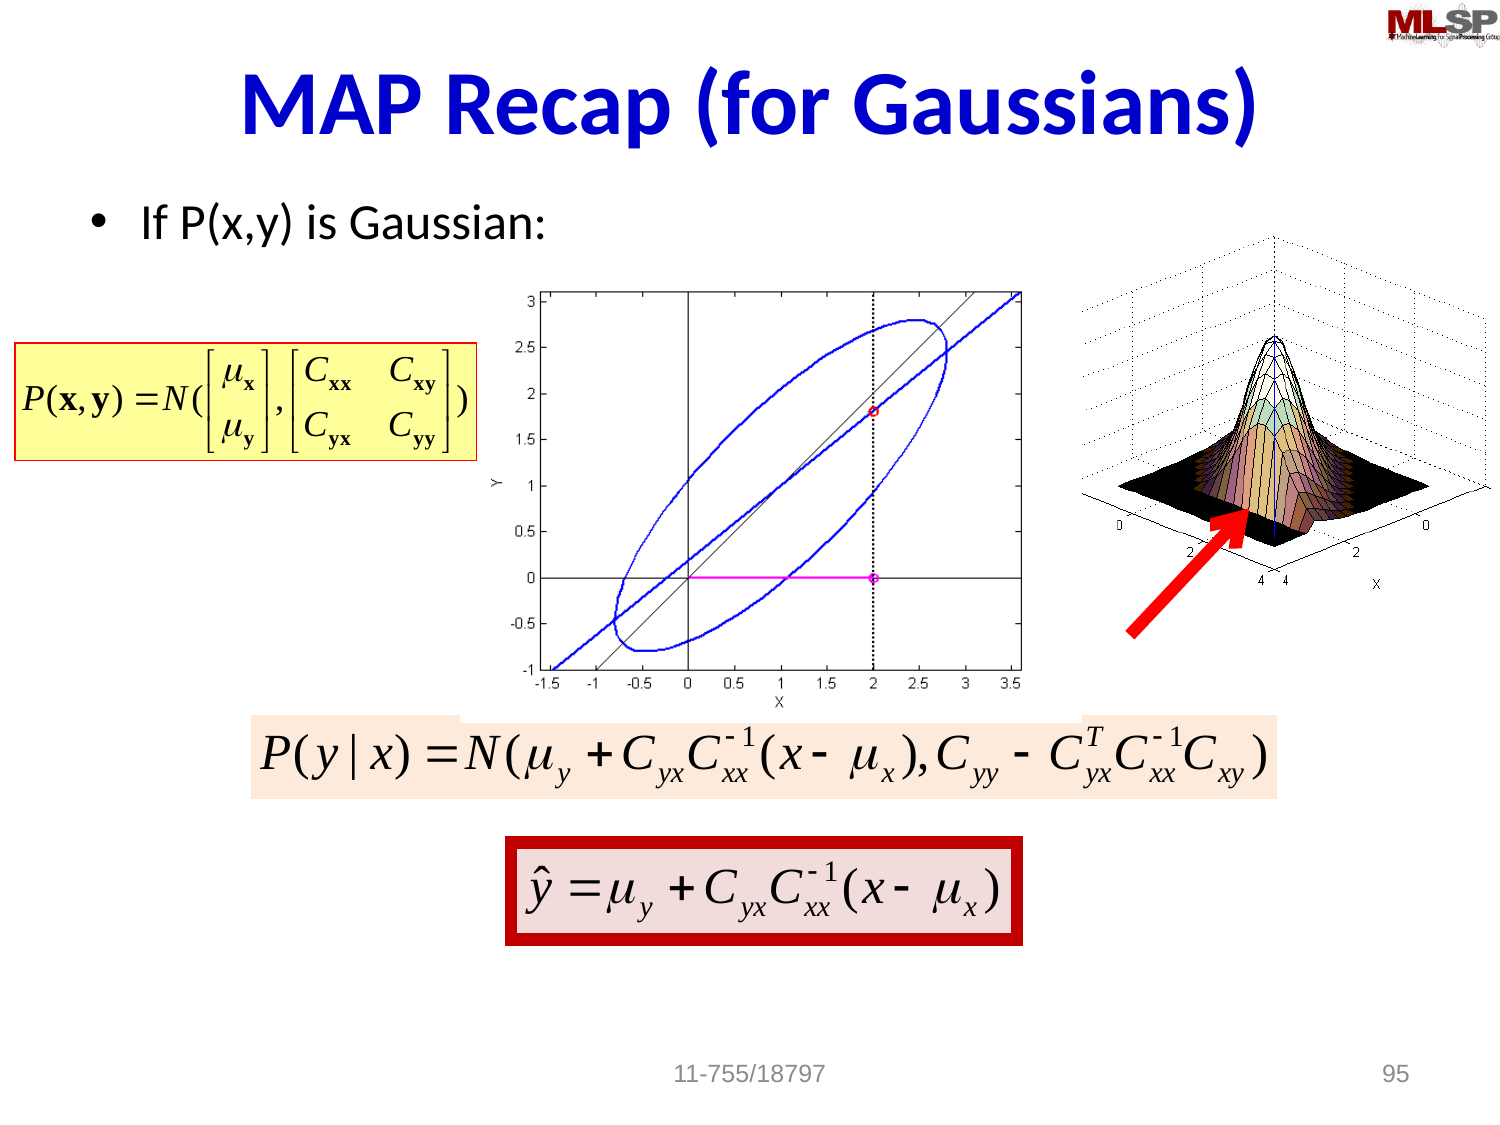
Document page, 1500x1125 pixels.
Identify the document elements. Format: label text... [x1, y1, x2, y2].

title MAP Recap (for Gaussians) [75, 4, 1425, 192]
text_box If P(x,y) is Gaussian: [74, 169, 788, 258]
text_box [251, 714, 1277, 800]
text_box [516, 848, 1012, 934]
picture [460, 213, 1494, 723]
slide_number 95 [1074, 1042, 1425, 1103]
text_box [15, 343, 476, 460]
picture [1386, 0, 1500, 50]
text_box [1129, 508, 1250, 636]
footer 11-755/18797 [512, 1042, 988, 1103]
